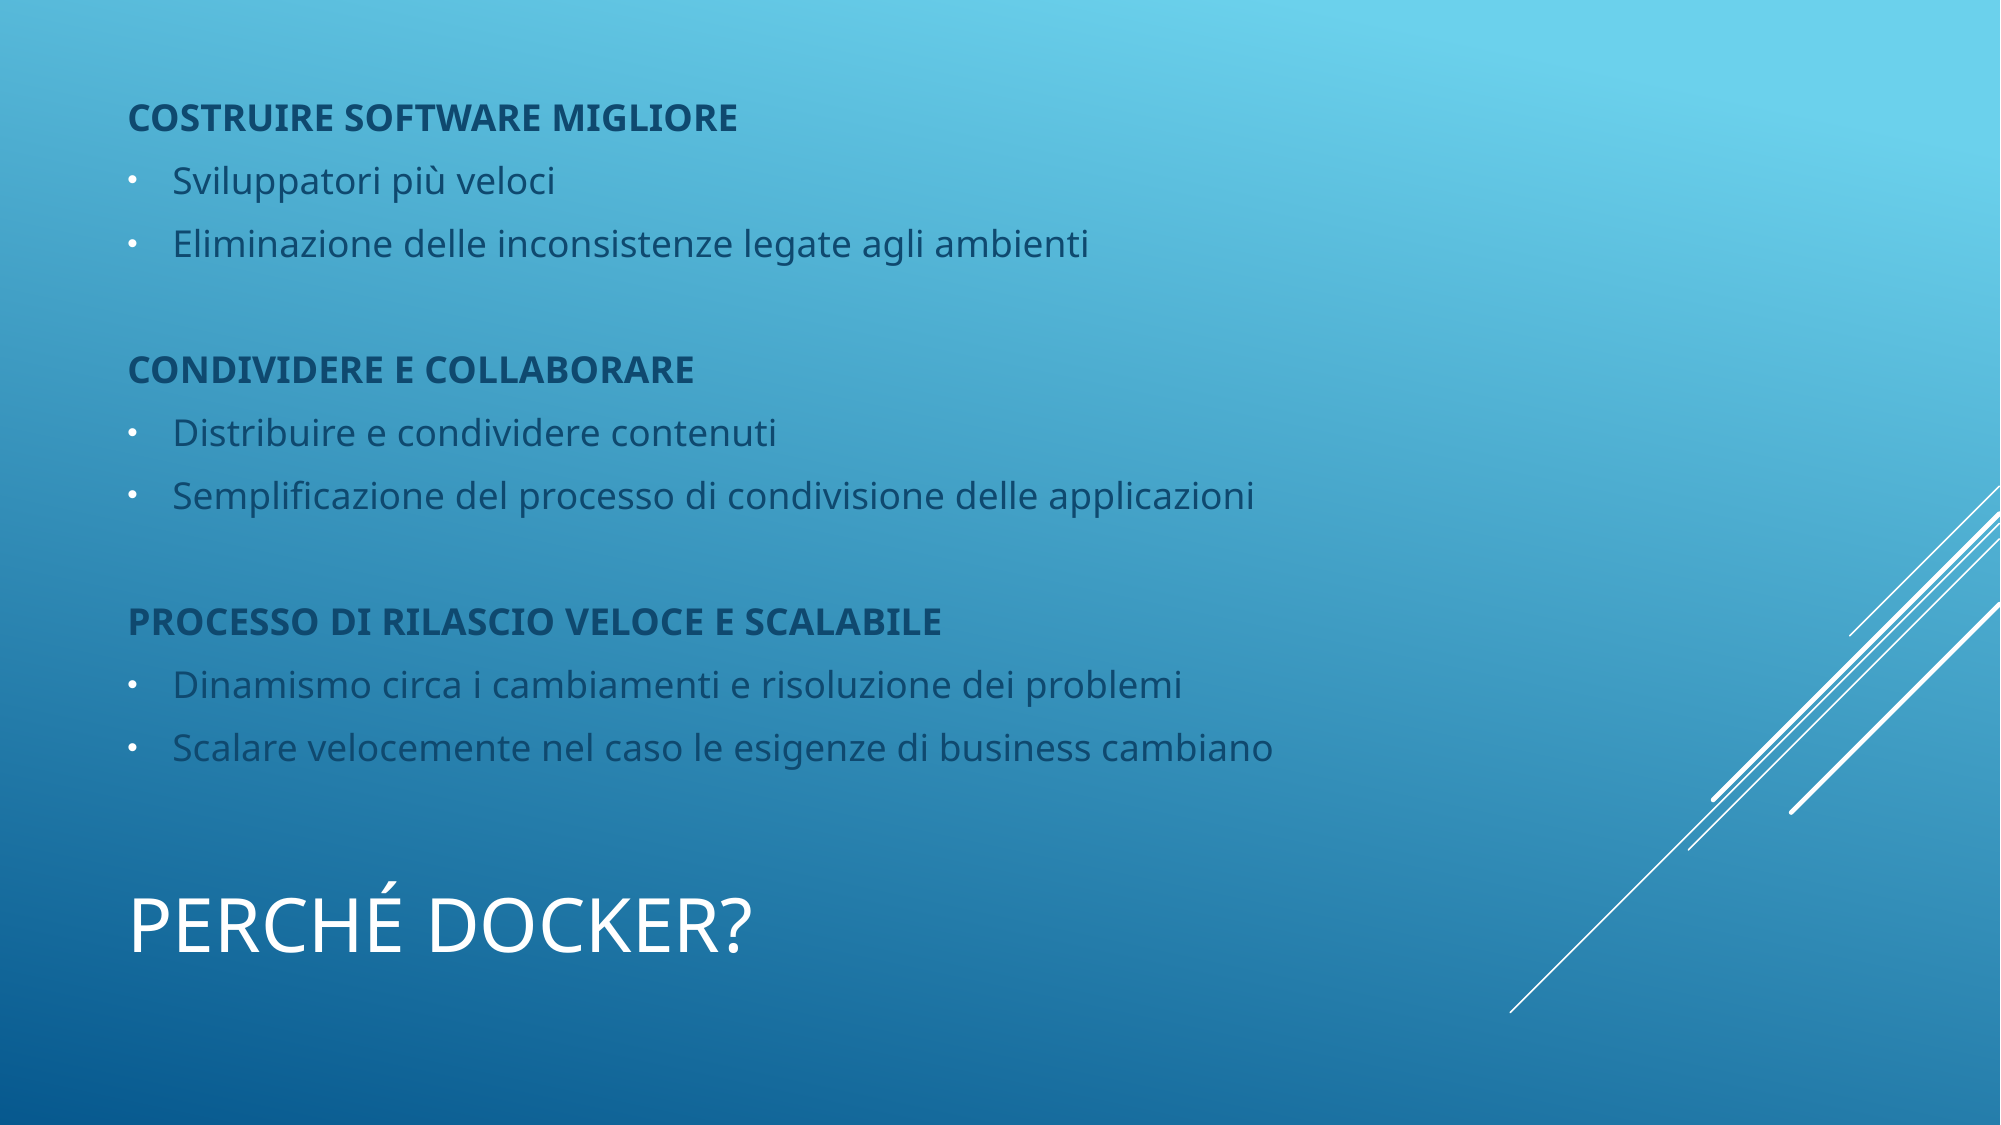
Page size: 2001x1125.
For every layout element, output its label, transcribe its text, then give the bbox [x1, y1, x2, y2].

list COSTRUIRE SOFTWARE MIGLIORE Sviluppatori più veloci Eliminazione delle inconsistenze legate agli ambienti CONDIVIDERE E COLLABORARE Distribuire e condividere contenuti Semplificazione del processo di condivisione delle applicazioni PROCESSO DI RILASCIO VELOCE E SCALABILE Dinamismo circa i cambiamenti e risoluzione dei problemi Scalare velocemente nel caso le esigenze di business cambiano [112, 83, 1697, 780]
title Perché docker? [112, 798, 1513, 1046]
